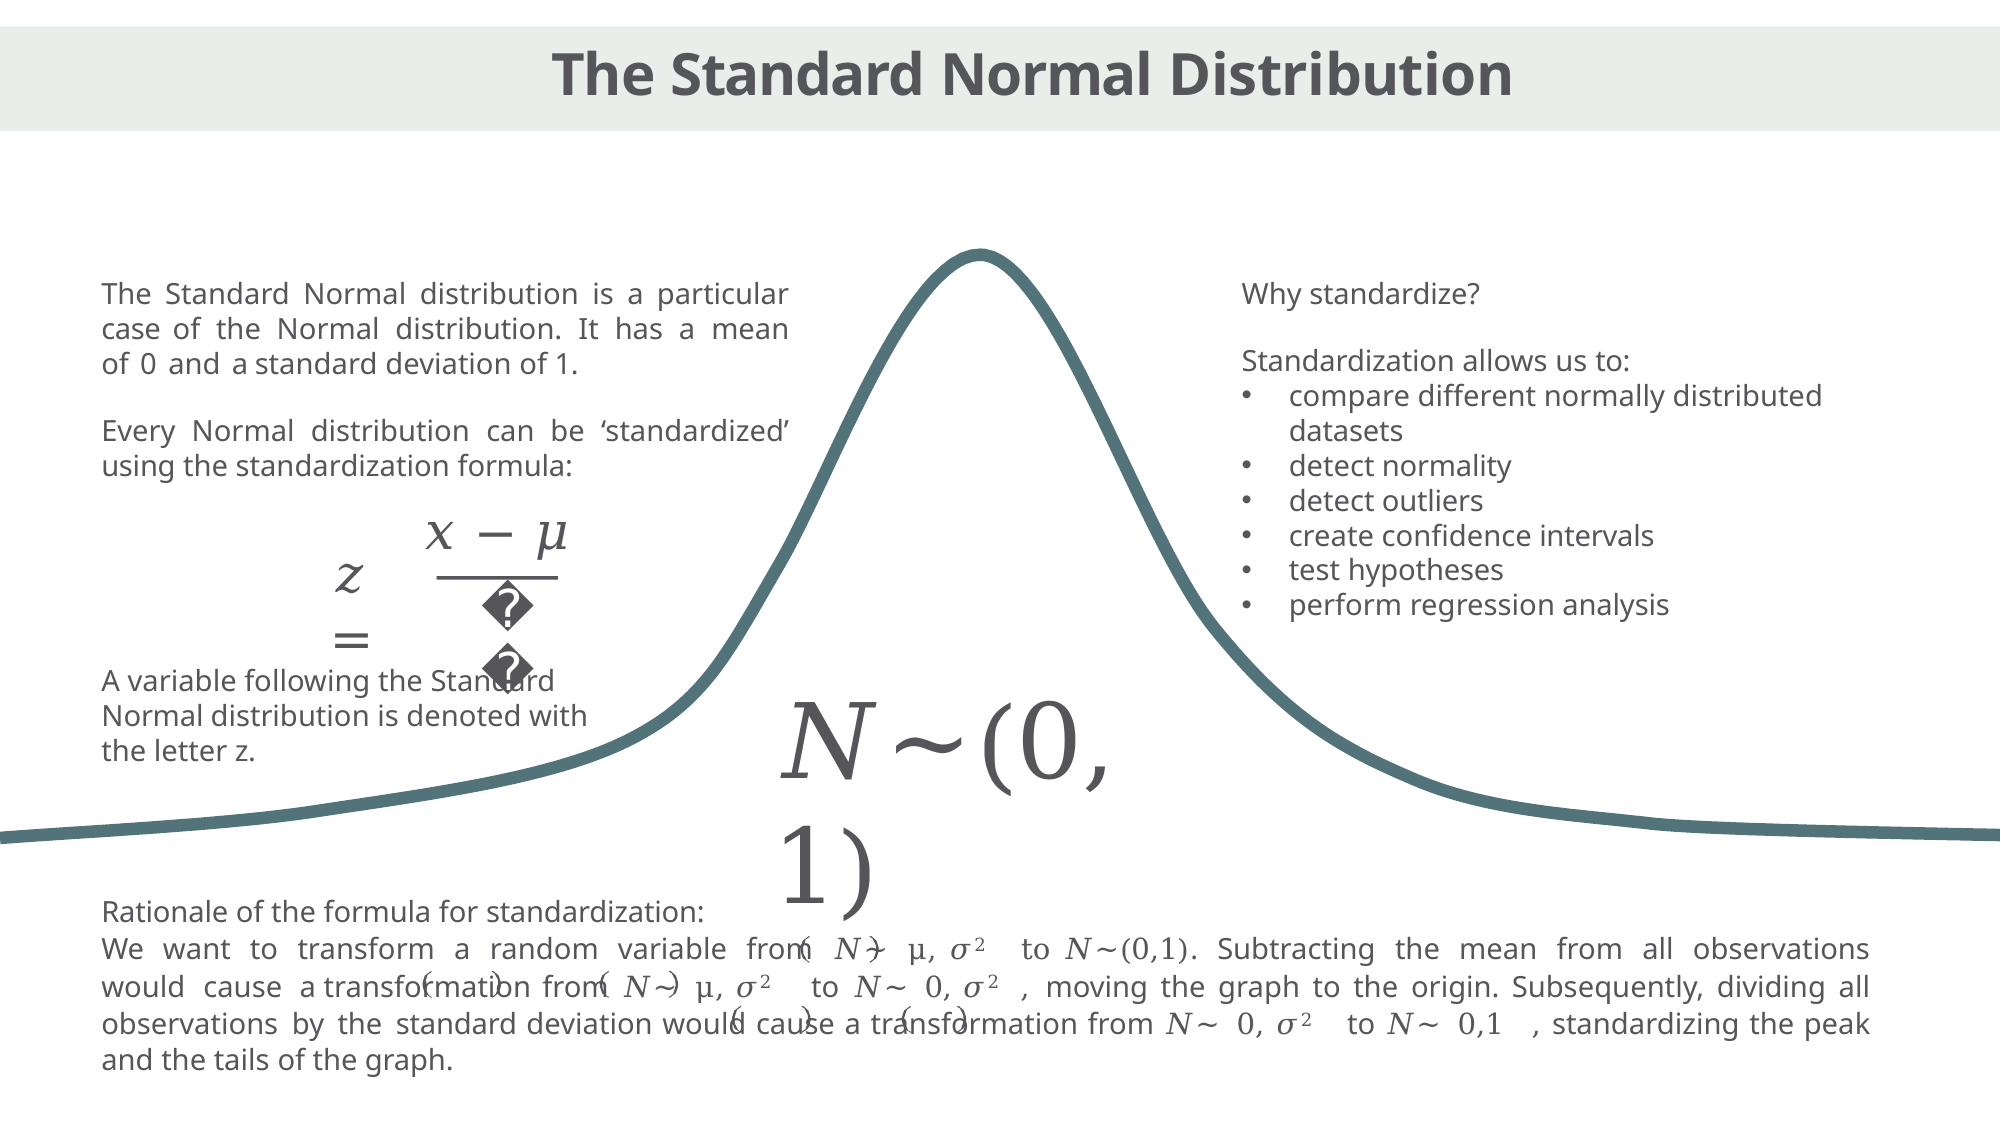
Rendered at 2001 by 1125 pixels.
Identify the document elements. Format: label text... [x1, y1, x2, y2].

text_box 𝑁~(0,1) [770, 671, 1152, 891]
text_box [0, 254, 2000, 838]
text_box [436, 576, 479, 580]
text_box Why standardize? Standardization allows us to: compare different normally distributed datasets detect normality detect outliers create confidence intervals test hypotheses perform regression analysis [1239, 273, 1886, 622]
text_box 𝜎 [479, 573, 514, 660]
text_box The Standard Normal distribution is a particular case of the Normal distribution. It has a mean of 0 and a standard deviation of 1. Every Normal distribution can be ‘standardized’ using the standardization formula: 𝑥 − 𝜇 [99, 273, 791, 561]
text_box Rationale of the formula for standardization: We want to transform a random variable from 𝑁~ μ, 𝜎2 to 𝑁~(0,1). Subtracting the mean from all observations would cause a transformation from 𝑁~ μ, 𝜎2 to 𝑁~ 0, 𝜎2 , moving the graph to the origin. Subsequently, dividing all observations by the standard deviation would cause a transformation from 𝑁~ 0, 𝜎2 to 𝑁~ 0,1 , standardizing the peak and the tails of the graph. [90, 891, 1881, 1076]
text_box [514, 576, 558, 580]
text_box 𝑧 = [329, 561, 413, 660]
text_box A variable following the Standard Normal distribution is denoted with the letter z. [99, 660, 621, 768]
title The Standard Normal Distribution [407, 35, 1593, 226]
